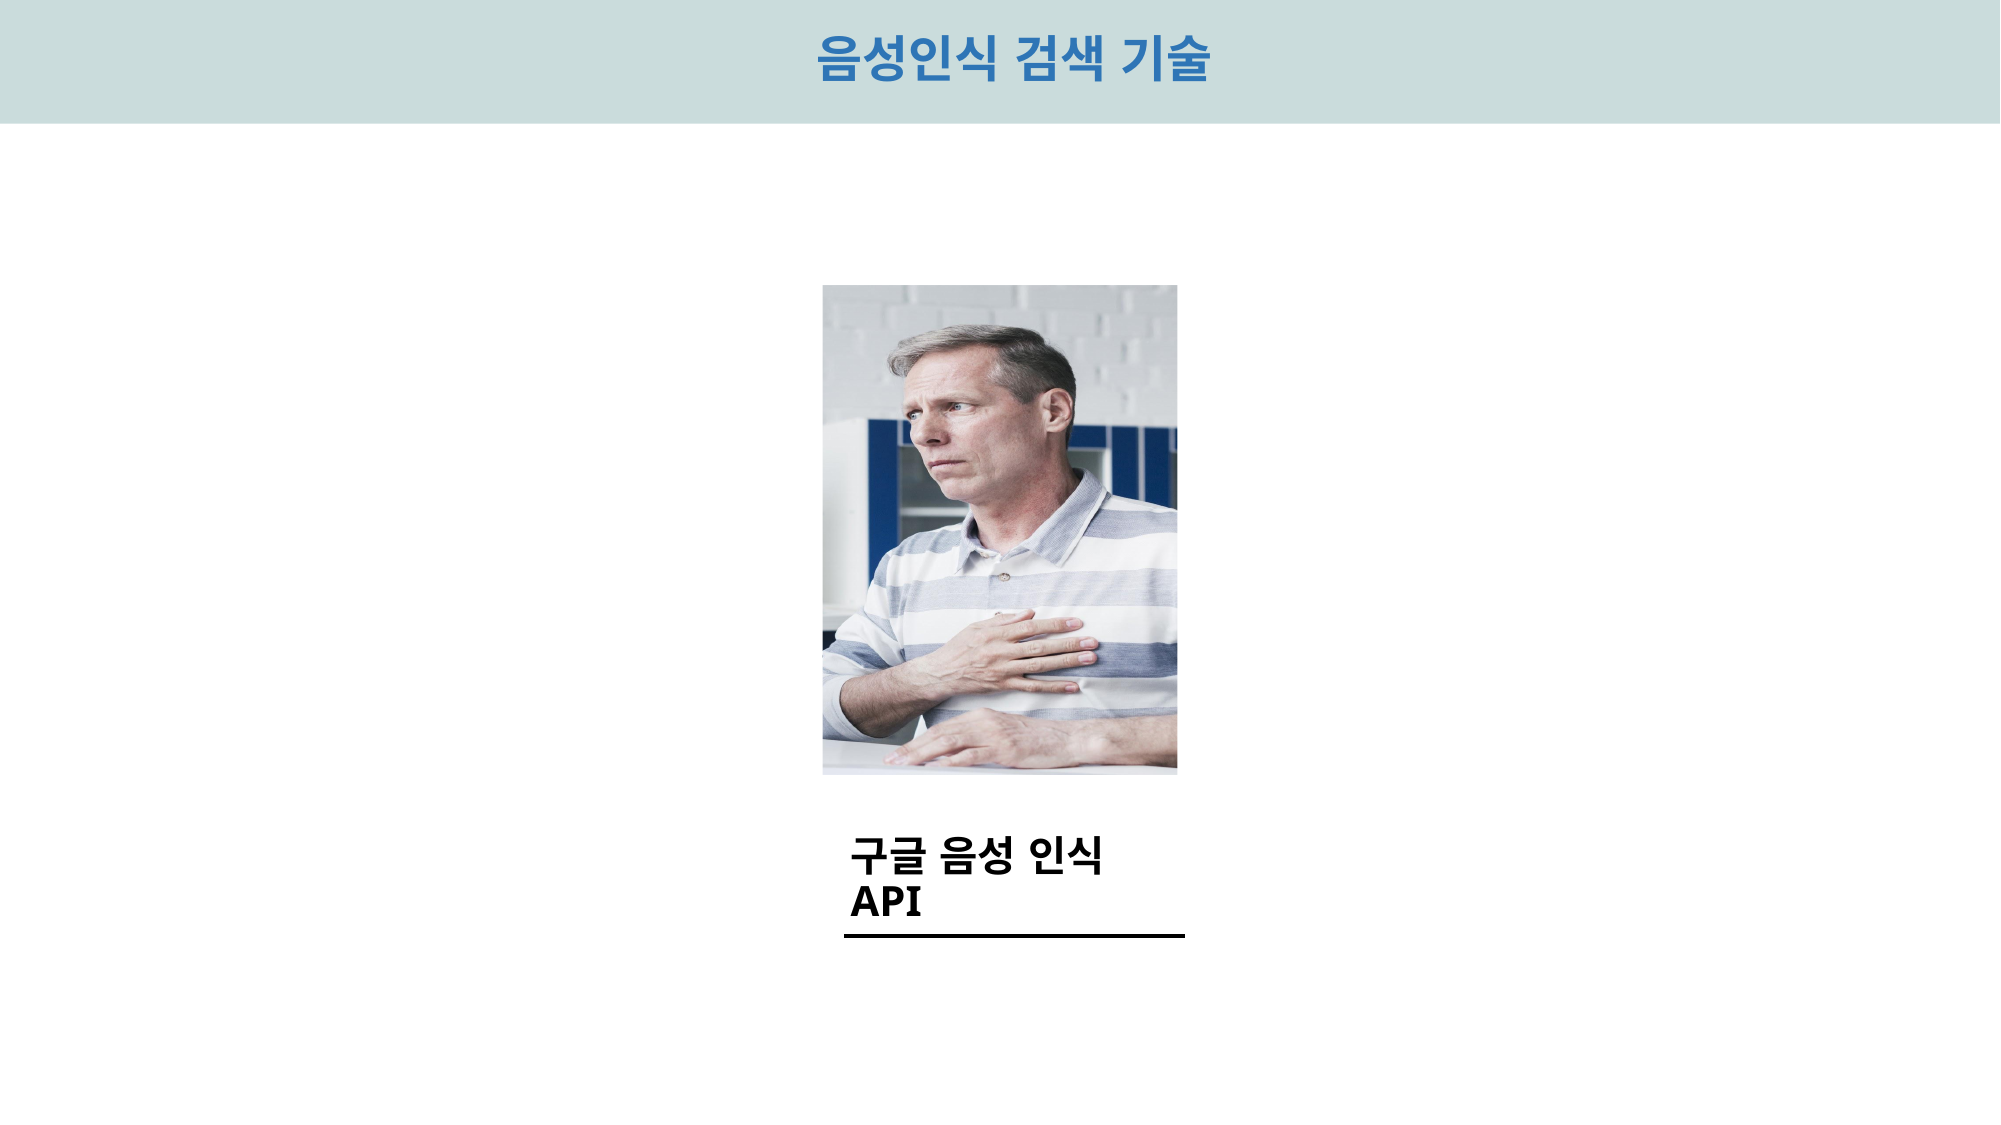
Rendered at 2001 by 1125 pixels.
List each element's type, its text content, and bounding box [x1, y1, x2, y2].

text_box 구글 음성 인식 API [830, 825, 1199, 936]
text_box 음성인식 검색 기술 [705, 33, 1324, 90]
text_box [0, 0, 2000, 125]
picture [822, 285, 1178, 775]
